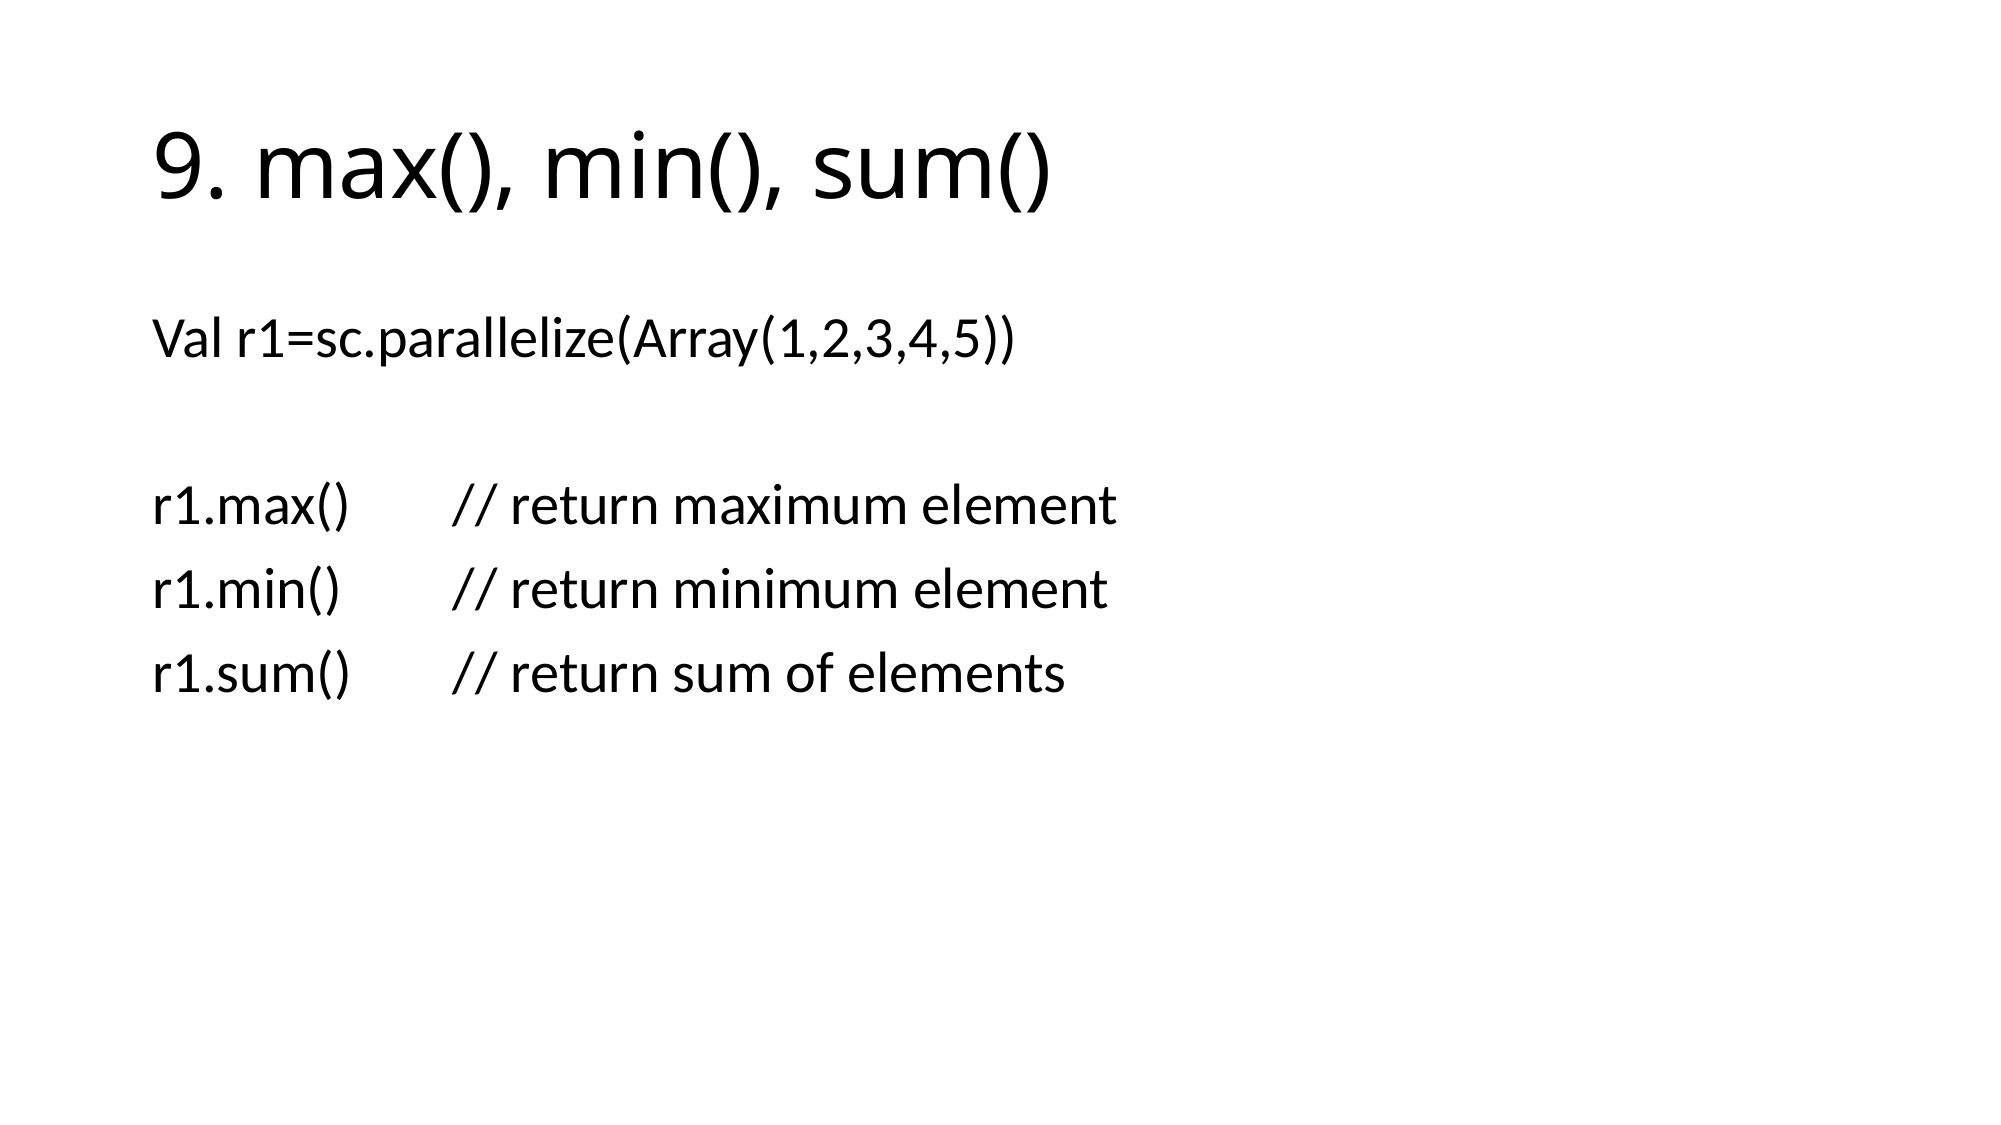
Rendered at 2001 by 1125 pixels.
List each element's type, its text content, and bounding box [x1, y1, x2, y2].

list Val r1=sc.parallelize(Array(1,2,3,4,5)) r1.max() // return maximum element r1.min() // return minimum element r1.sum() // return sum of elements [137, 299, 1863, 1014]
title 9. max(), min(), sum() [137, 59, 1863, 278]
